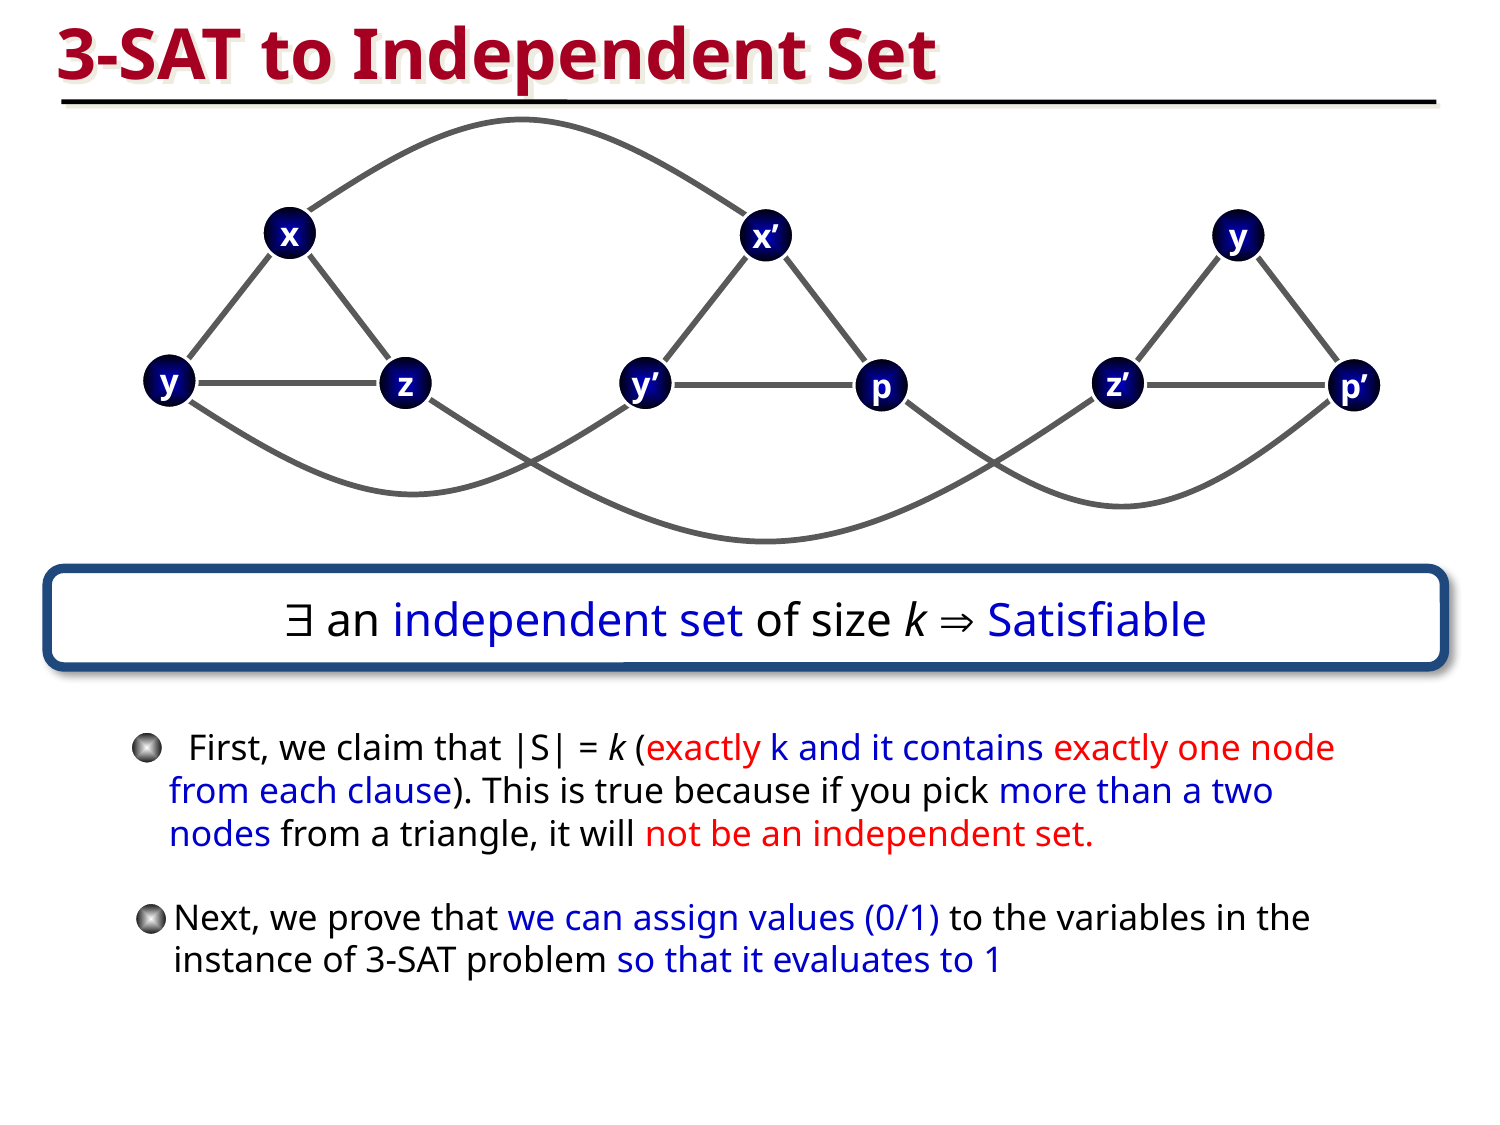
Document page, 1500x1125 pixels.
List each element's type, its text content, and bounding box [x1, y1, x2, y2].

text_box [130, 715, 1371, 863]
text_box y [1211, 207, 1266, 230]
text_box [645, 231, 764, 386]
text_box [134, 887, 1371, 989]
text_box y [141, 353, 194, 409]
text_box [289, 229, 406, 381]
text_box [189, 392, 530, 496]
text_box x [262, 205, 318, 228]
text_box p [855, 358, 910, 414]
text_box z’ [1090, 355, 1144, 411]
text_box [765, 231, 882, 384]
text_box [905, 382, 1330, 508]
text_box z [379, 356, 434, 411]
text_box  an independent set of size k  Satisfiable [47, 568, 1445, 667]
text_box p’ [1327, 358, 1382, 414]
text_box y’ [617, 355, 671, 411]
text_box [169, 229, 288, 384]
text_box 3-SAT to Independent Set [41, 1, 1316, 102]
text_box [1238, 231, 1355, 384]
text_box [1117, 231, 1237, 386]
text_box x’ [738, 207, 794, 230]
text_box [429, 382, 994, 543]
text_box [307, 118, 747, 219]
